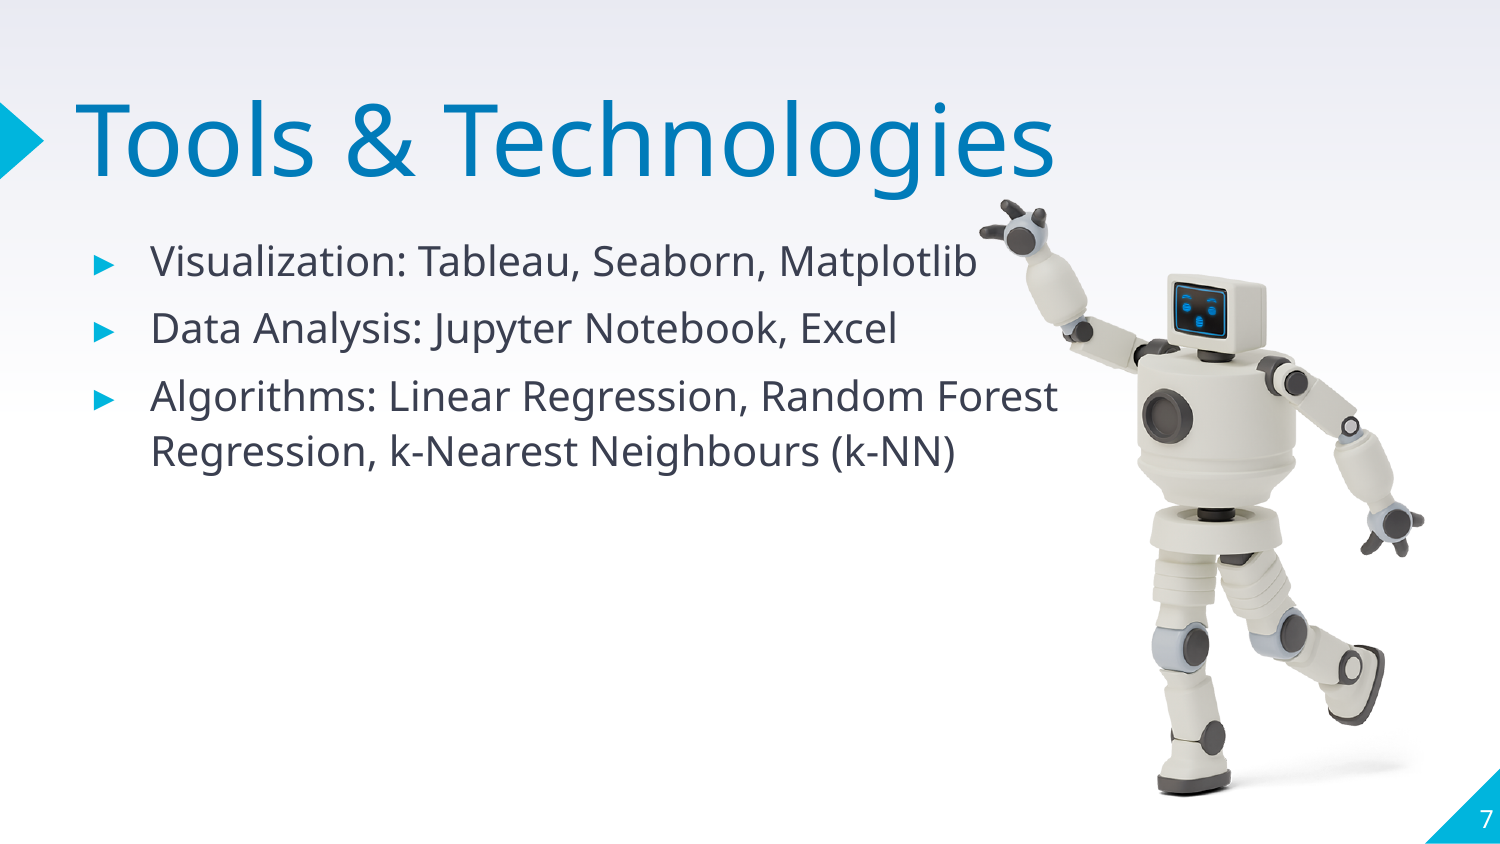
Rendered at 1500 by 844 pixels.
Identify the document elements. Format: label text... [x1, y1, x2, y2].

slide_number 7 [1418, 760, 1494, 838]
list Visualization: Tableau, Seaborn, Matplotlib Data Analysis: Jupyter Notebook, Excel Algorithms: Linear Regression, Random Forest Regression, k-Nearest Neighbours (k-NN) [75, 229, 974, 664]
title Tools & Technologies [75, 99, 1140, 212]
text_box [979, 199, 1426, 800]
